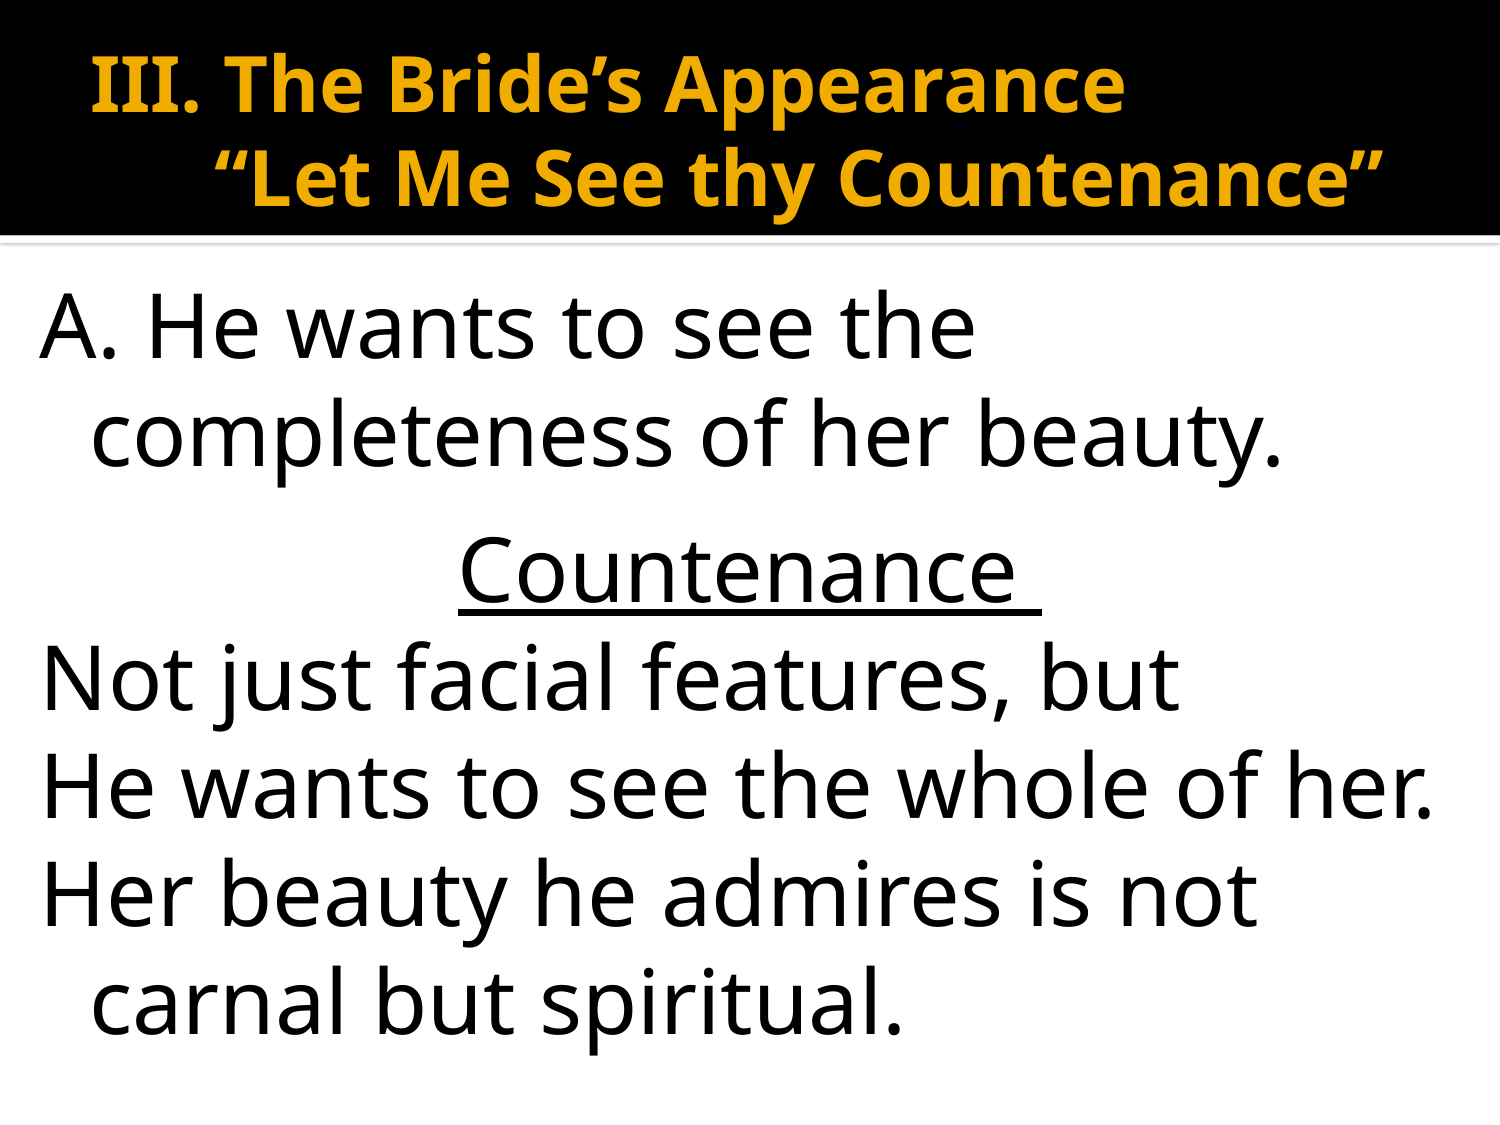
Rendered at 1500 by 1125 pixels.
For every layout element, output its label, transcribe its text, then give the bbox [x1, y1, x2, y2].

list A. He wants to see the completeness of her beauty. Countenance Not just facial features, but He wants to see the whole of her. Her beauty he admires is not carnal but spiritual. [12, 253, 1475, 1075]
title III. The Bride’s Appearance “Let Me See thy Countenance” [75, 25, 1425, 231]
